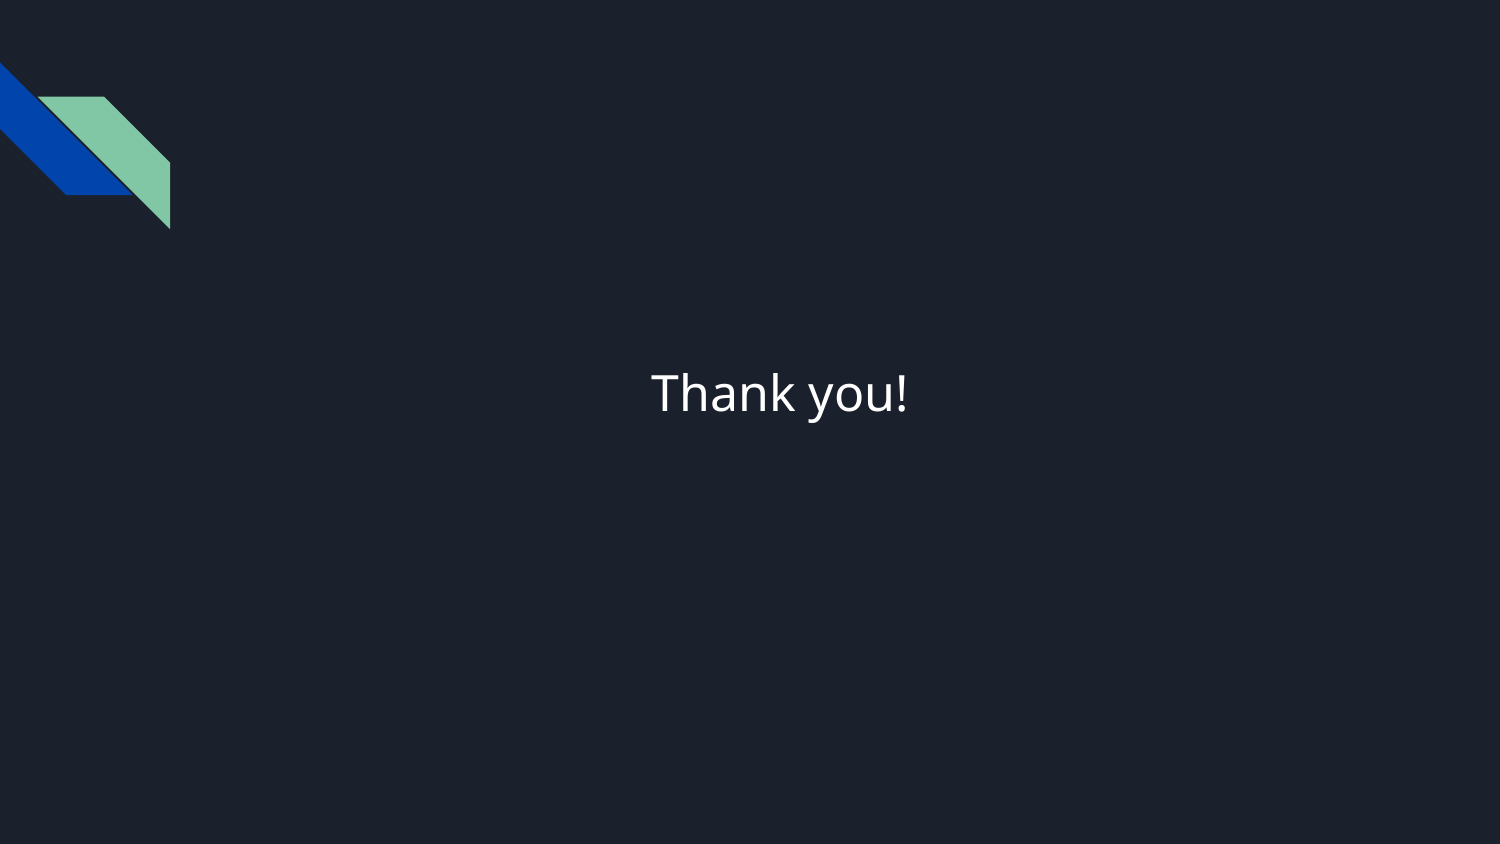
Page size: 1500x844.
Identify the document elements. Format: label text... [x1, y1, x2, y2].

title Thank you! [203, 346, 1358, 497]
